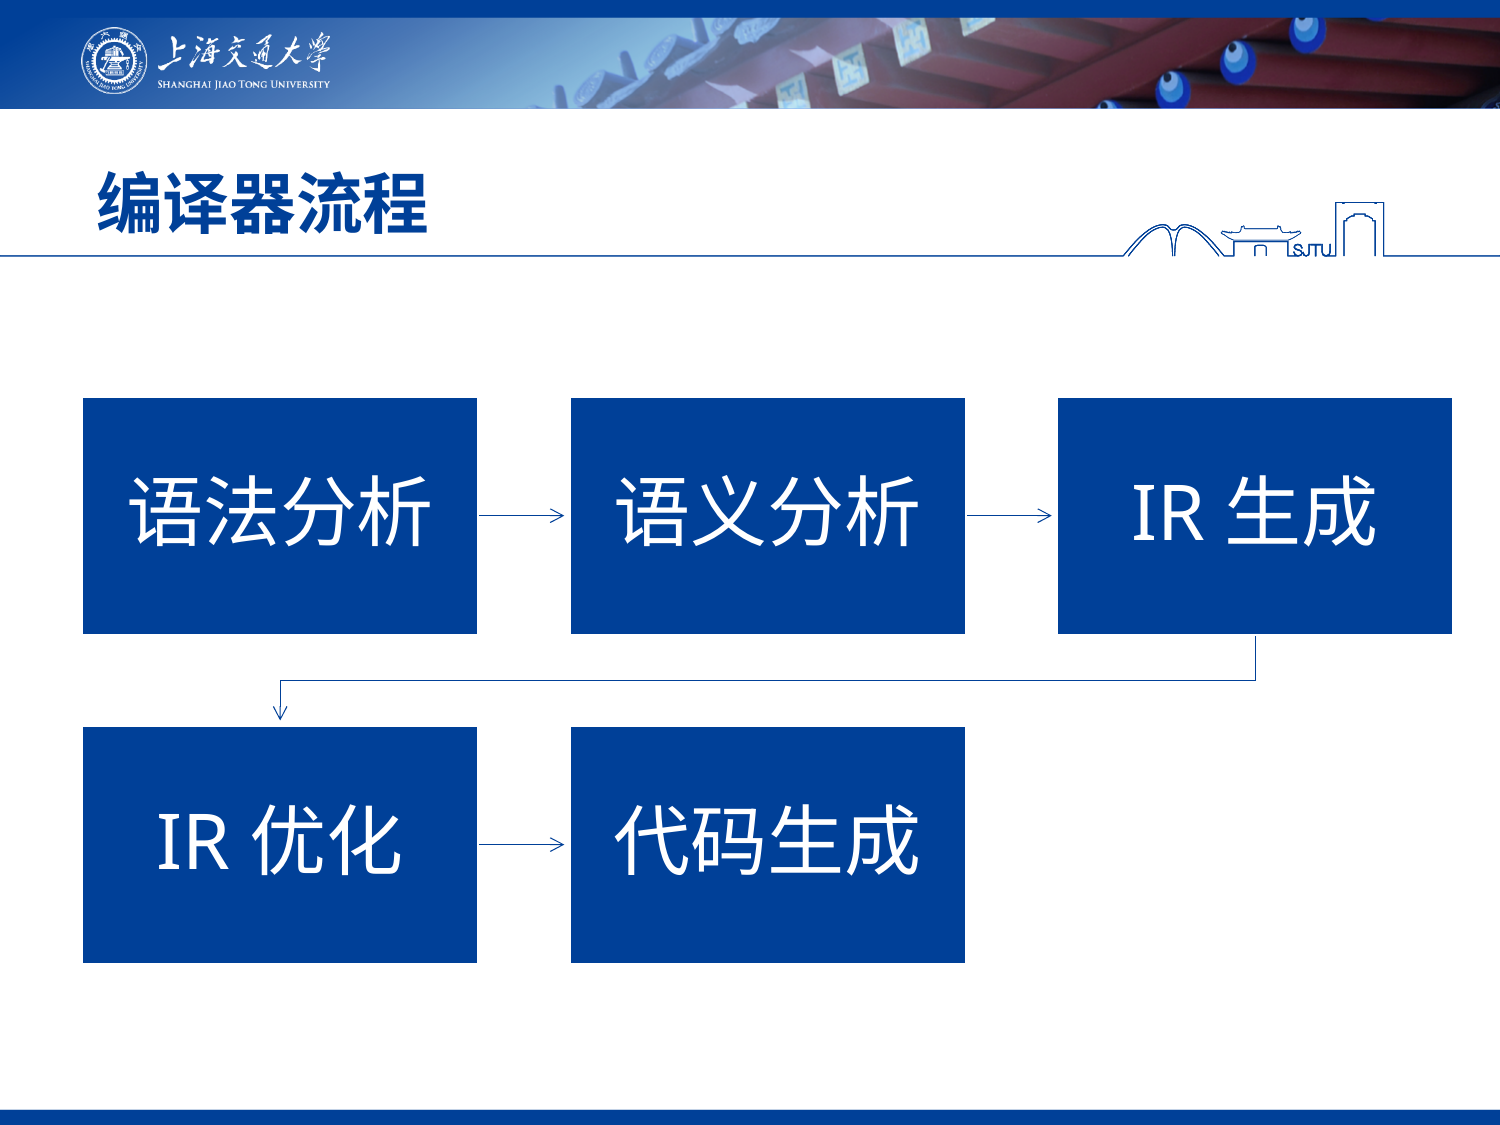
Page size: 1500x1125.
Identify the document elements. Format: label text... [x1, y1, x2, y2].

picture [0, 18, 1500, 109]
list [80, 276, 1455, 1084]
title 编译器流程 [81, 159, 1455, 254]
